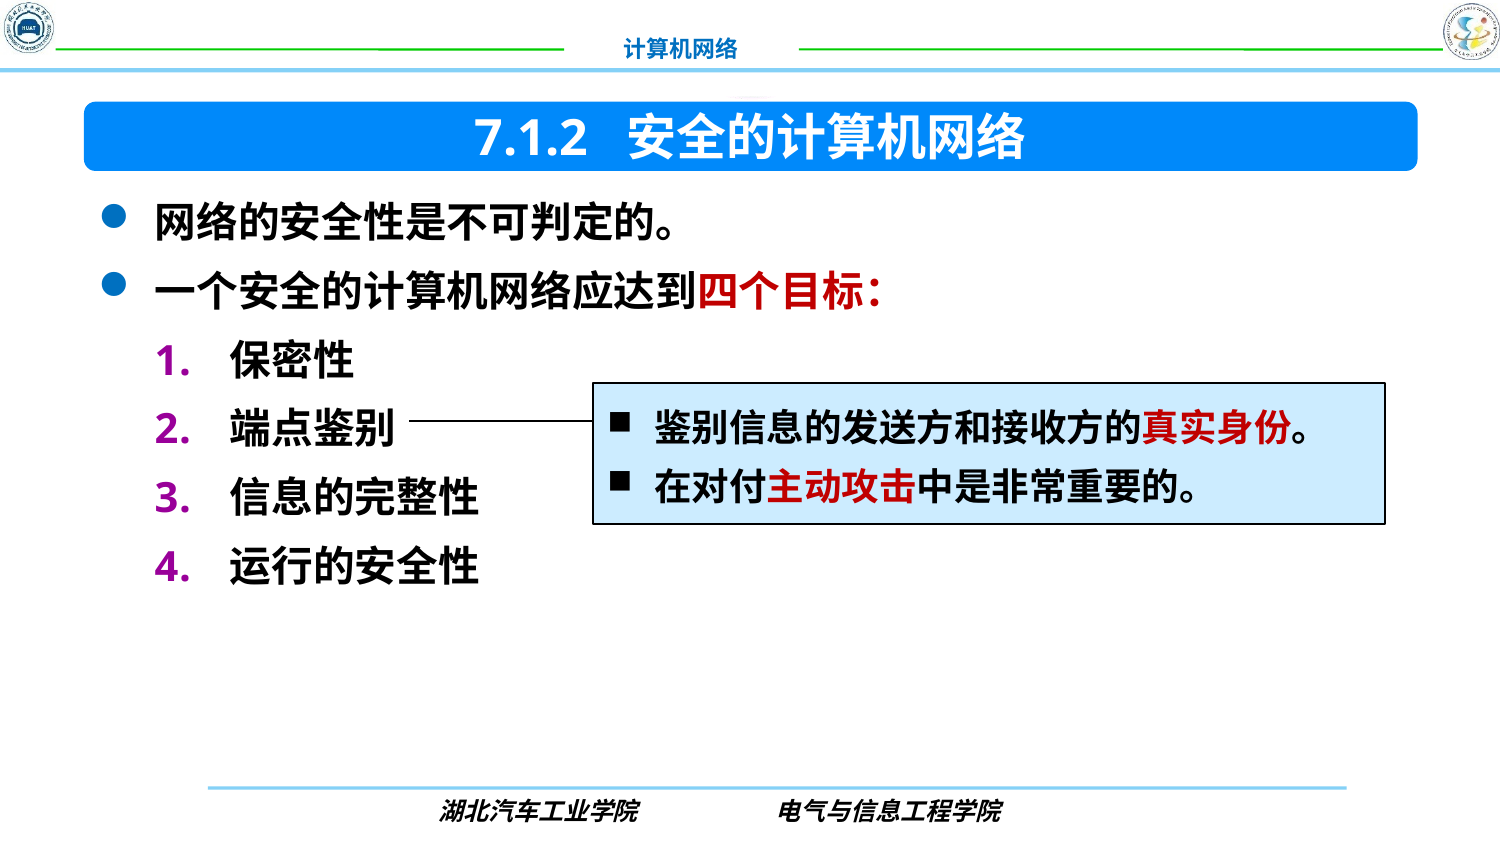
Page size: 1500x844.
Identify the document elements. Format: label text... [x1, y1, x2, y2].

picture [0, 0, 58, 57]
picture [1443, 3, 1500, 60]
text_box 鉴别信息的发送方和接收方的真实身份。 在对付主动攻击中是非常重要的。 [409, 381, 1387, 527]
text_box [83, 101, 459, 171]
text_box [1042, 101, 1418, 171]
text_box 7.1.2 安全的计算机网络 [459, 97, 1042, 173]
text_box 网络的安全性是不可判定的。 一个安全的计算机网络应达到四个目标： 保密性 端点鉴别 信息的完整性 运行的安全性 [83, 169, 1418, 598]
